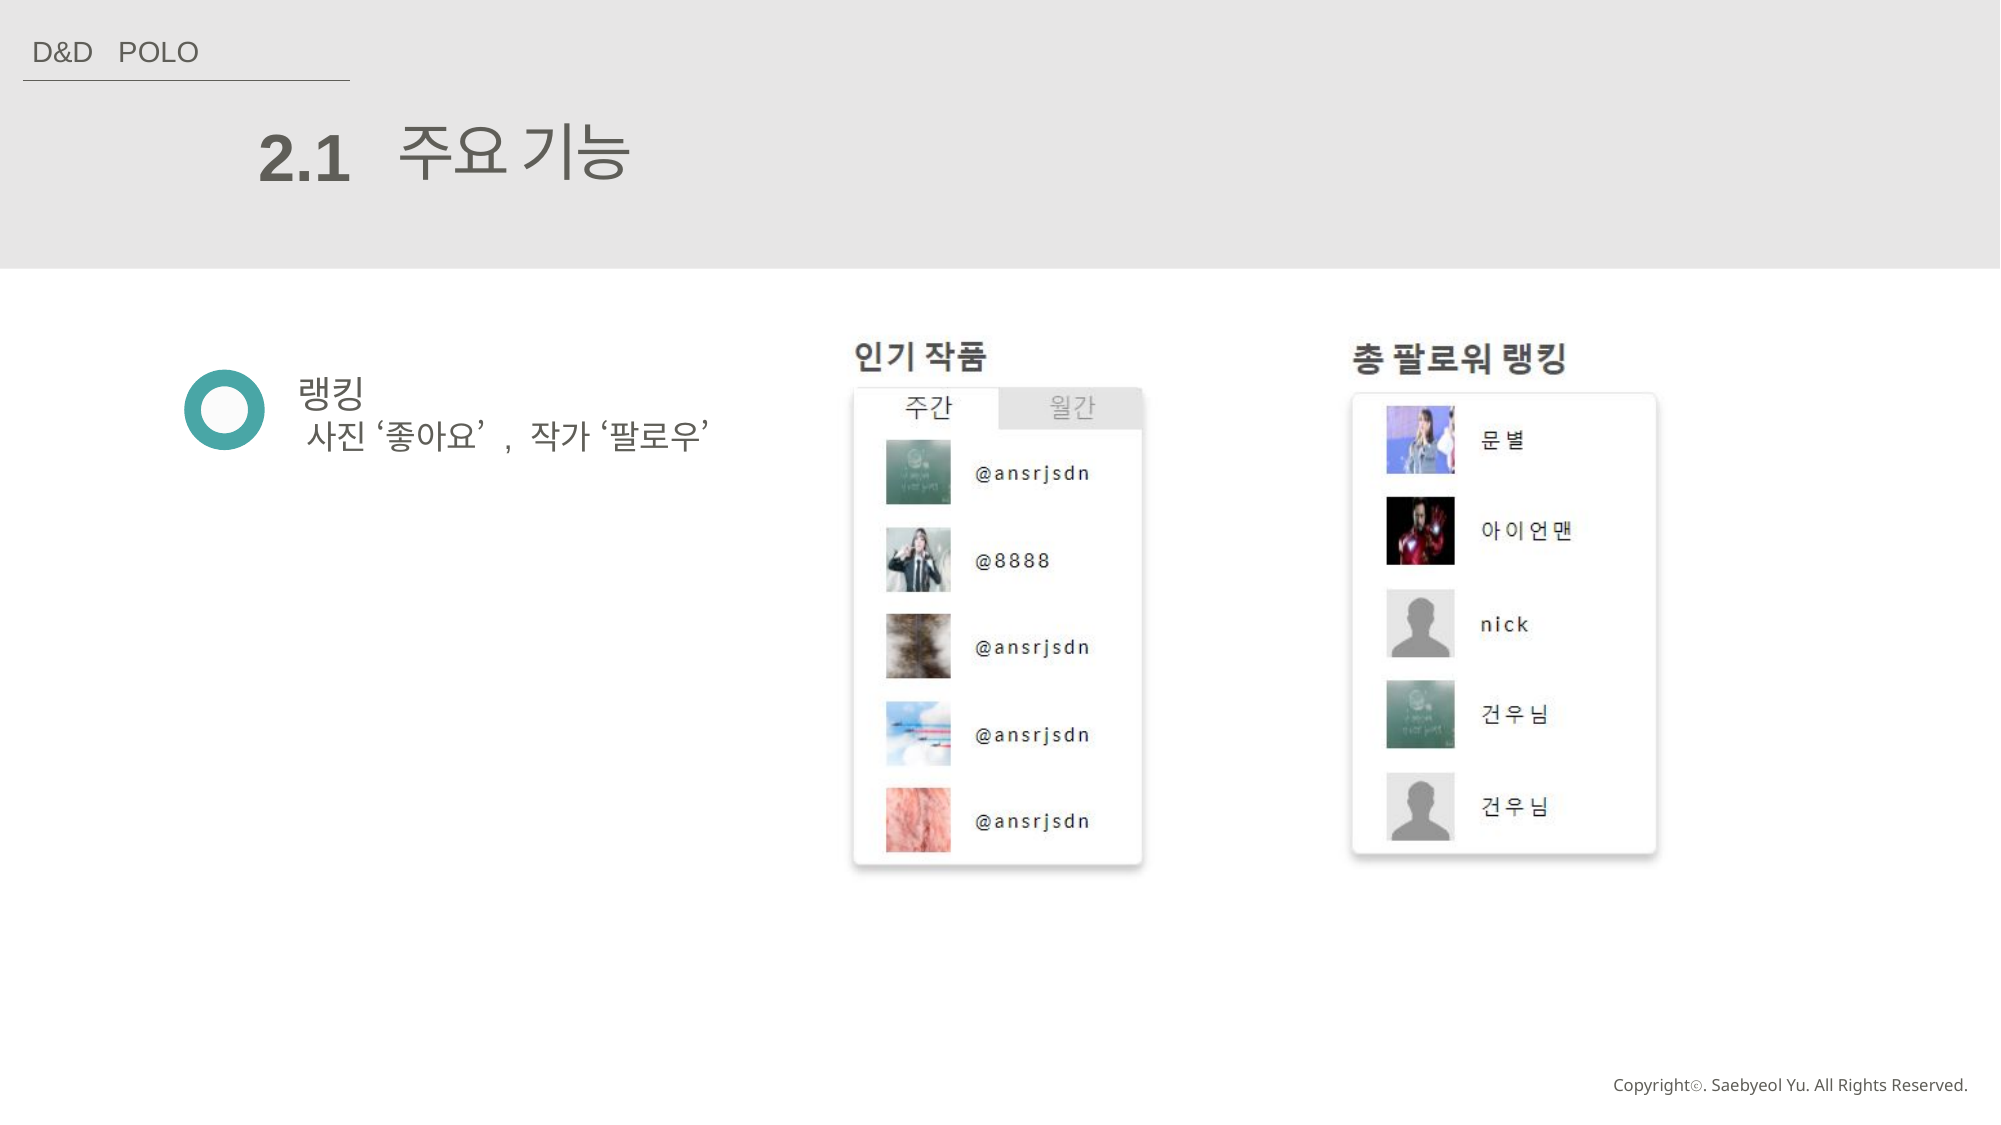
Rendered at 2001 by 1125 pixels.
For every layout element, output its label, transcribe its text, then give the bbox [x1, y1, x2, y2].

text_box D&D POLO [17, 25, 215, 76]
text_box 주요 기능 [382, 105, 648, 196]
text_box [0, 0, 2000, 270]
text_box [192, 363, 743, 465]
picture [1327, 315, 1696, 871]
text_box 2.1 [243, 106, 366, 202]
picture [827, 315, 1184, 892]
